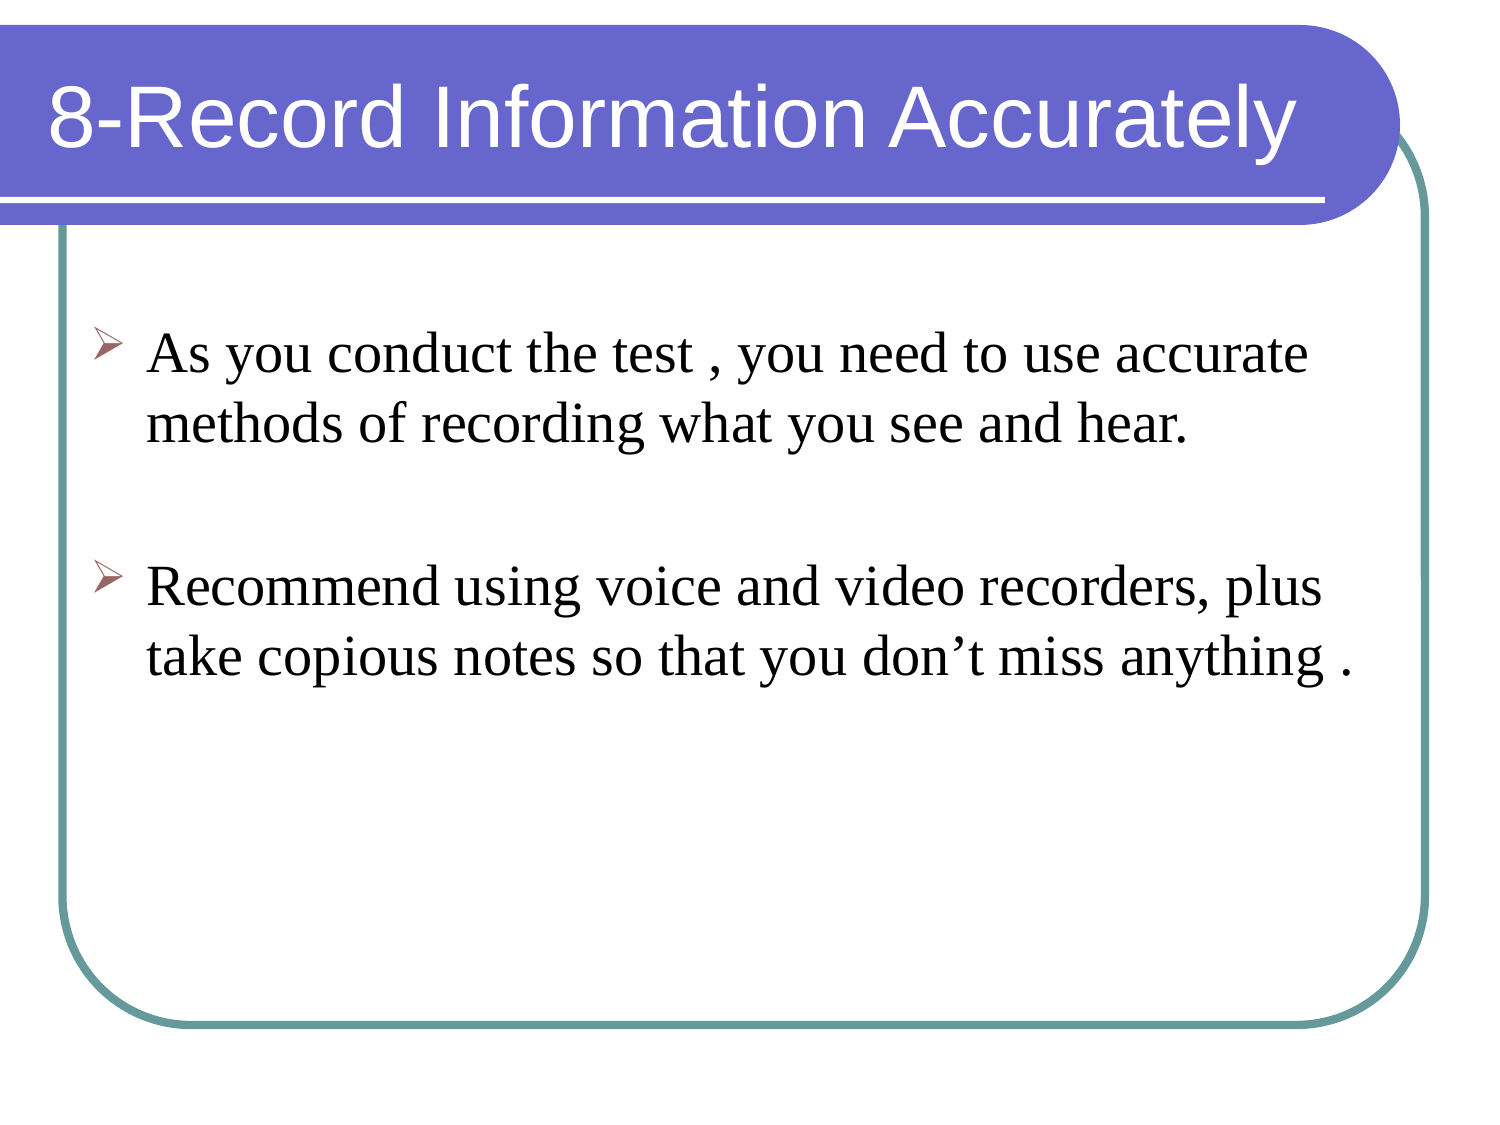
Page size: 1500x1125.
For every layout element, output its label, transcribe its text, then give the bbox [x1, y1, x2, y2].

title 8-Record Information Accurately [32, 37, 1347, 188]
list As you conduct the test , you need to use accurate methods of recording what you see and hear. Recommend using voice and video recorders, plus take copious notes so that you don’t miss anything . [75, 224, 1400, 988]
